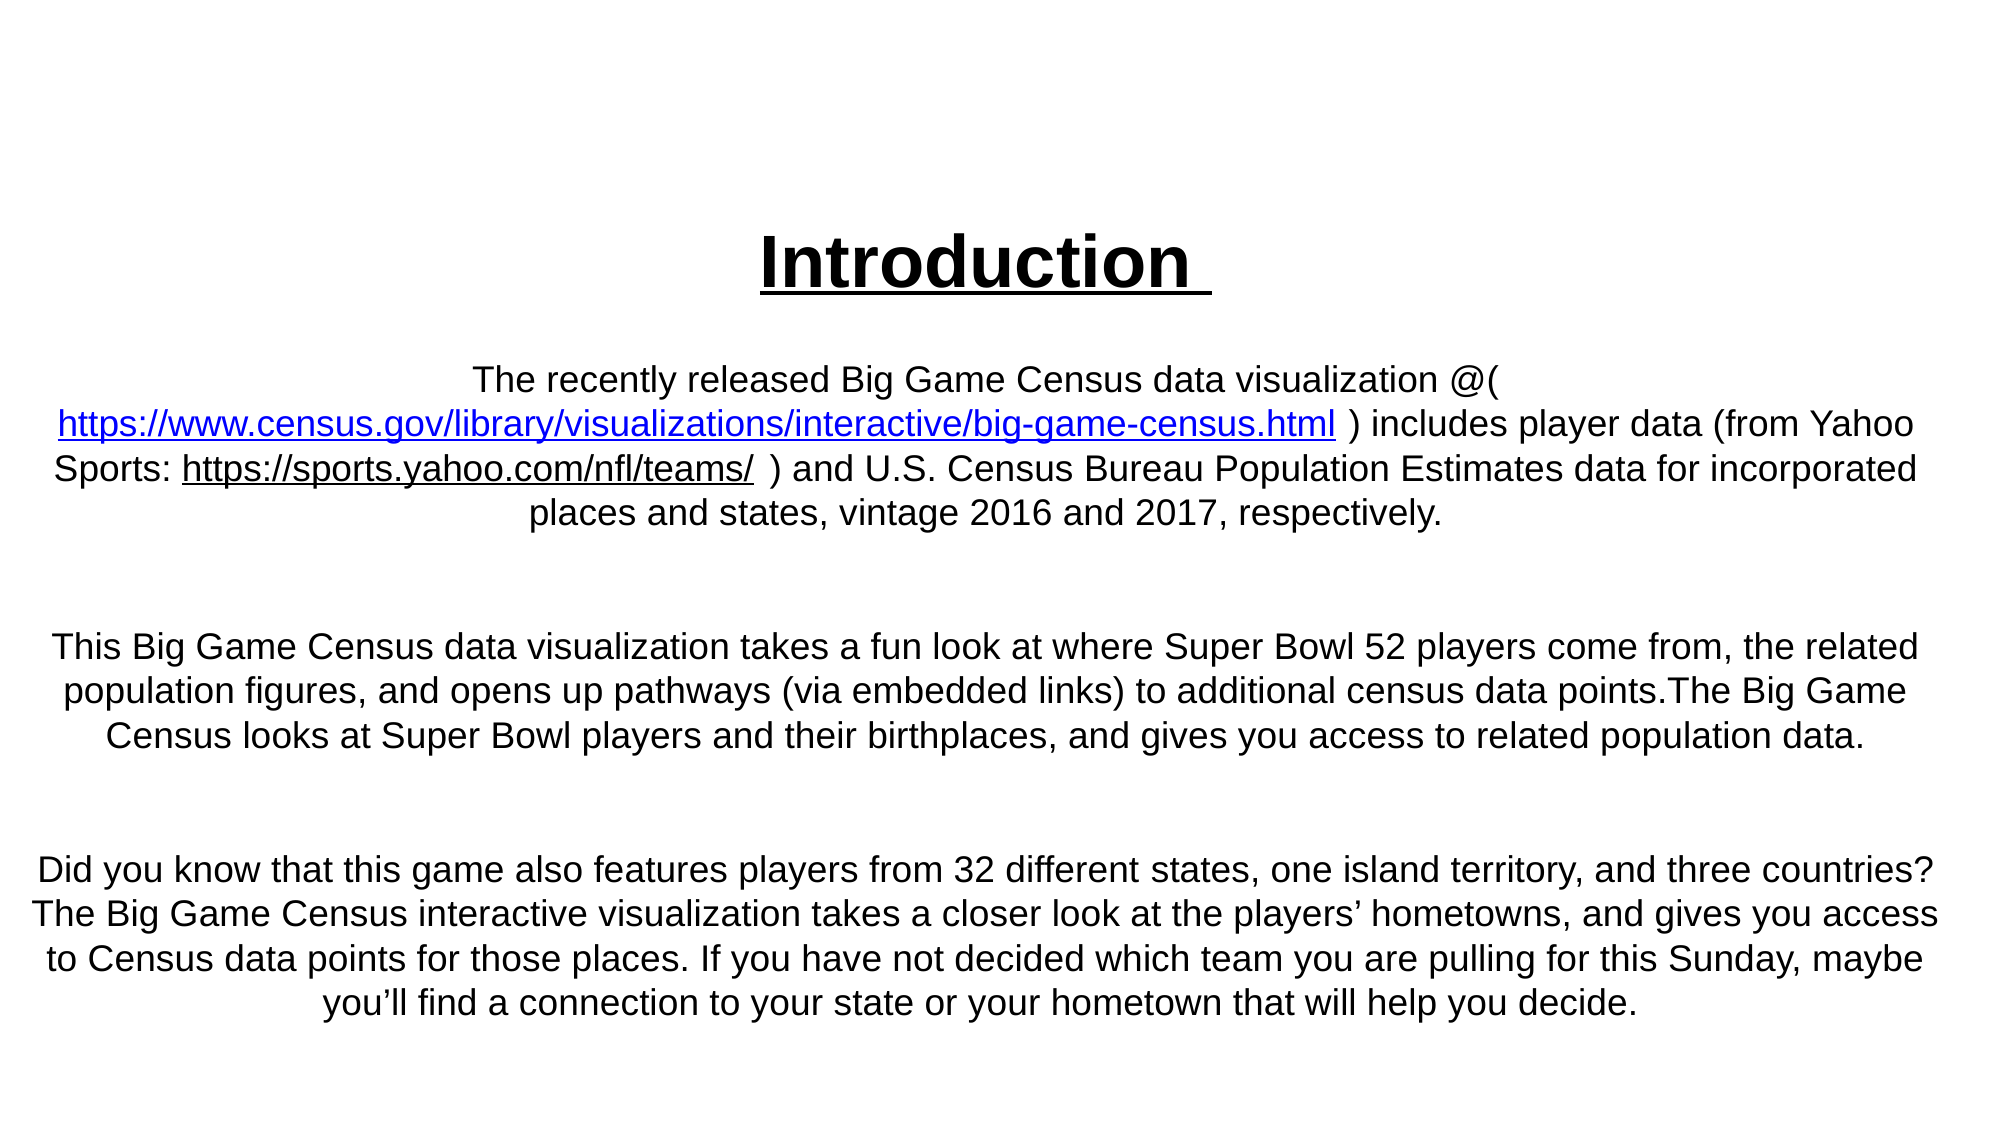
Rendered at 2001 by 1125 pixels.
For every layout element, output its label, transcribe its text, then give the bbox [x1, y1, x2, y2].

title Introduction The recently released Big Game Census data visualization @(https://www.census.gov/library/visualizations/interactive/big-game-census.html) includes player data (from Yahoo Sports: https://sports.yahoo.com/nfl/teams/ ) and U.S. Census Bureau Population Estimates data for incorporated places and states, vintage 2016 and 2017, respectively. This Big Game Census data visualization takes a fun look at where Super Bowl 52 players come from, the related population figures, and opens up pathways (via embedded links) to additional census data points.The Big Game Census looks at Super Bowl players and their birthplaces, and gives you access to related population data. Did you know that this game also features players from 32 different states, one island territory, and three countries? The Big Game Census interactive visualization takes a closer look at the players’ hometowns, and gives you access to Census data points for those places. If you have not decided which team you are pulling for this Sunday, maybe you’ll find a connection to your state or your hometown that will help you decide. [0, 27, 1973, 1076]
